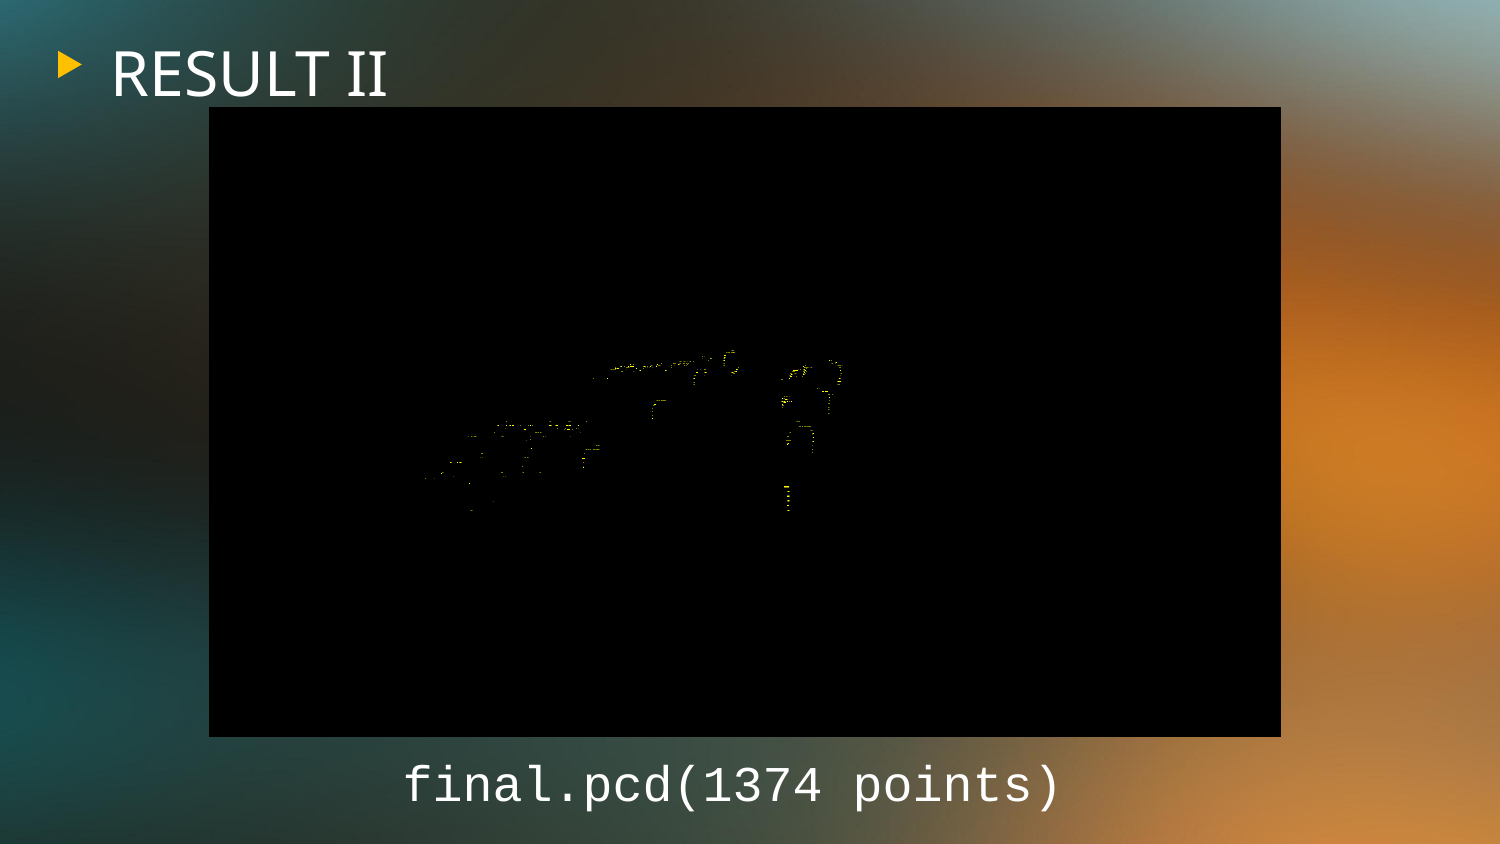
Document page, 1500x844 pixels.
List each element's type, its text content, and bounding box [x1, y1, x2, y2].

picture [0, 0, 1500, 844]
text_box final.pcd(1374 points) [387, 746, 1103, 808]
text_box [57, 28, 431, 101]
